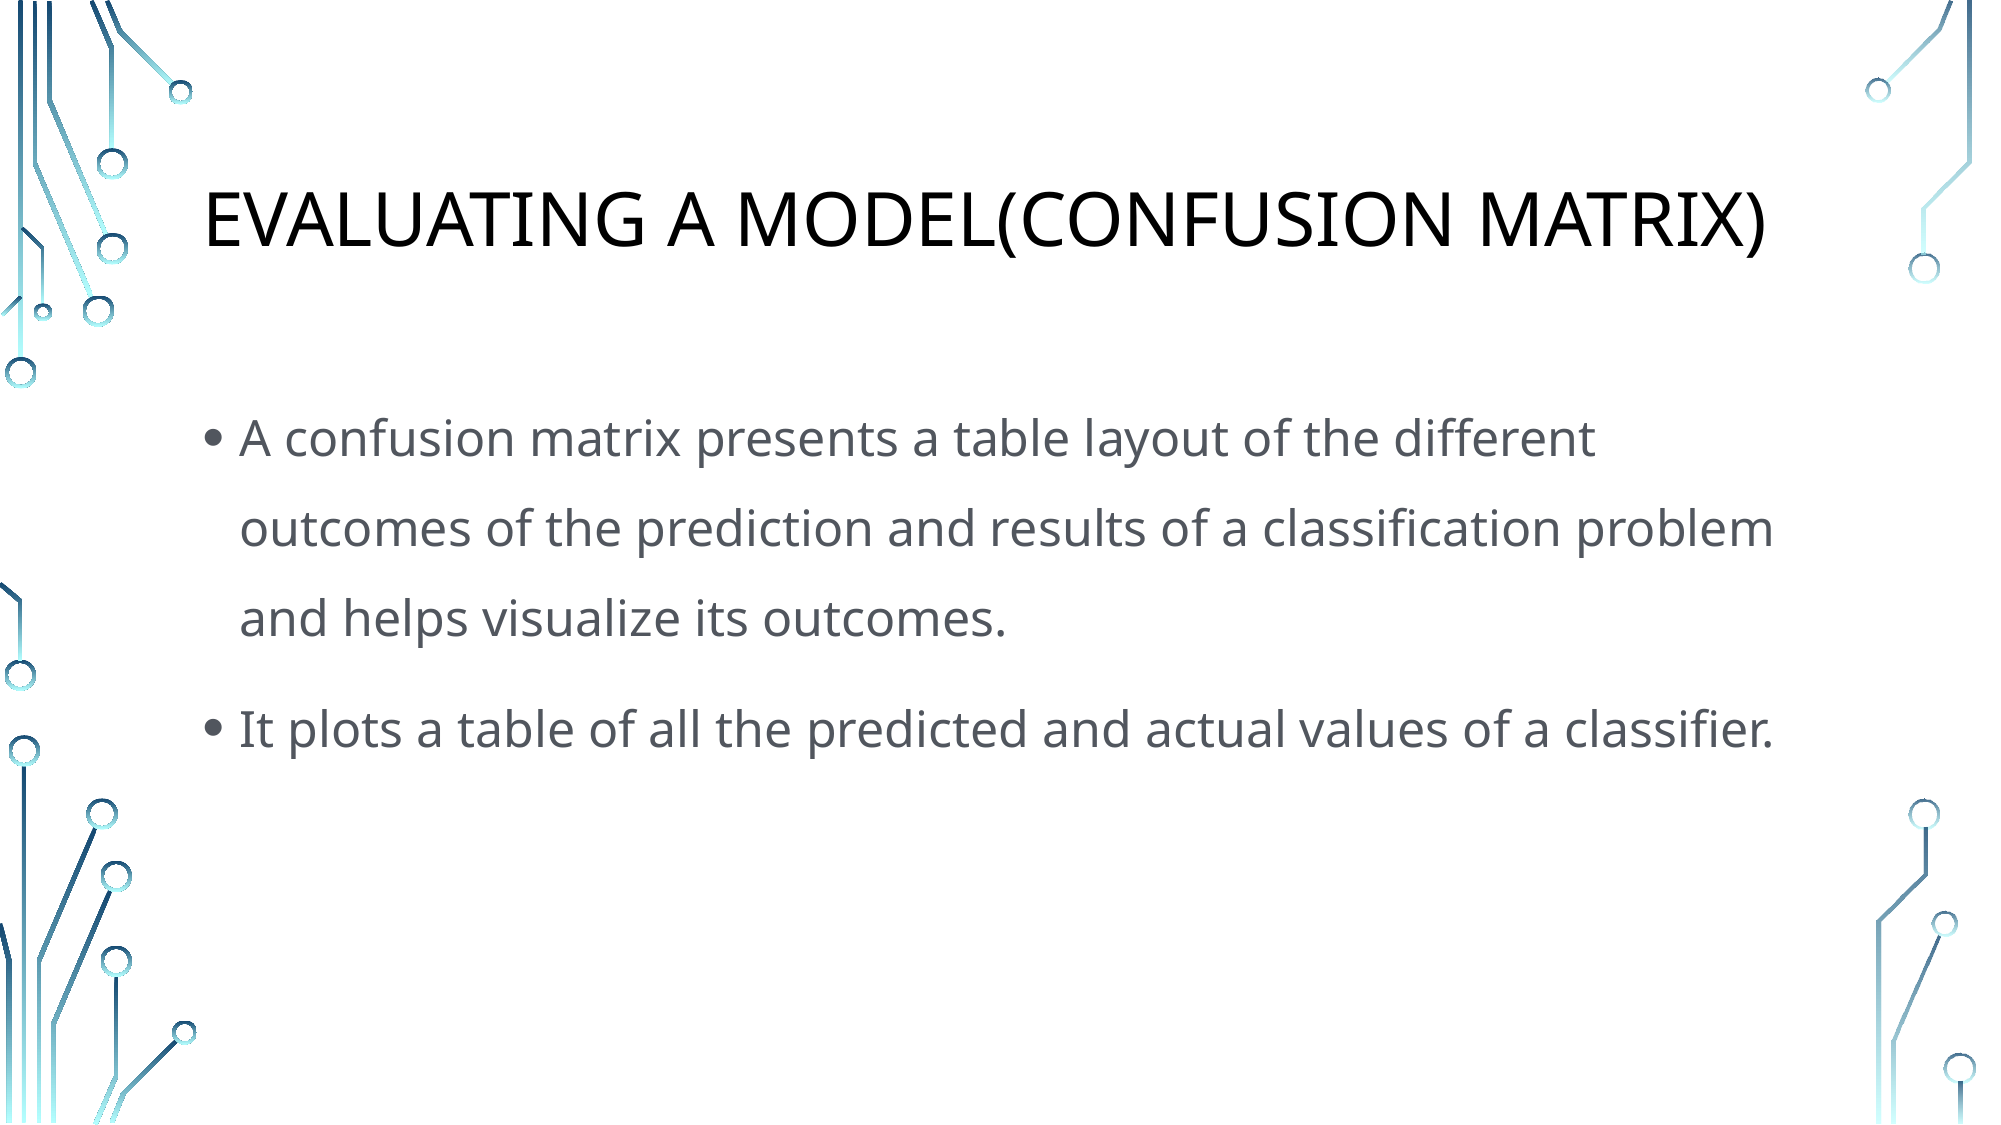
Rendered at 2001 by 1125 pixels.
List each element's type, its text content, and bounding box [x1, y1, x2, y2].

title Evaluating a Model(CONFUSION MATRIX) [187, 101, 1813, 344]
list A confusion matrix presents a table layout of the different outcomes of the prediction and results of a classification problem and helps visualize its outcomes. It plots a table of all the predicted and actual values of a classifier. [187, 369, 1813, 950]
